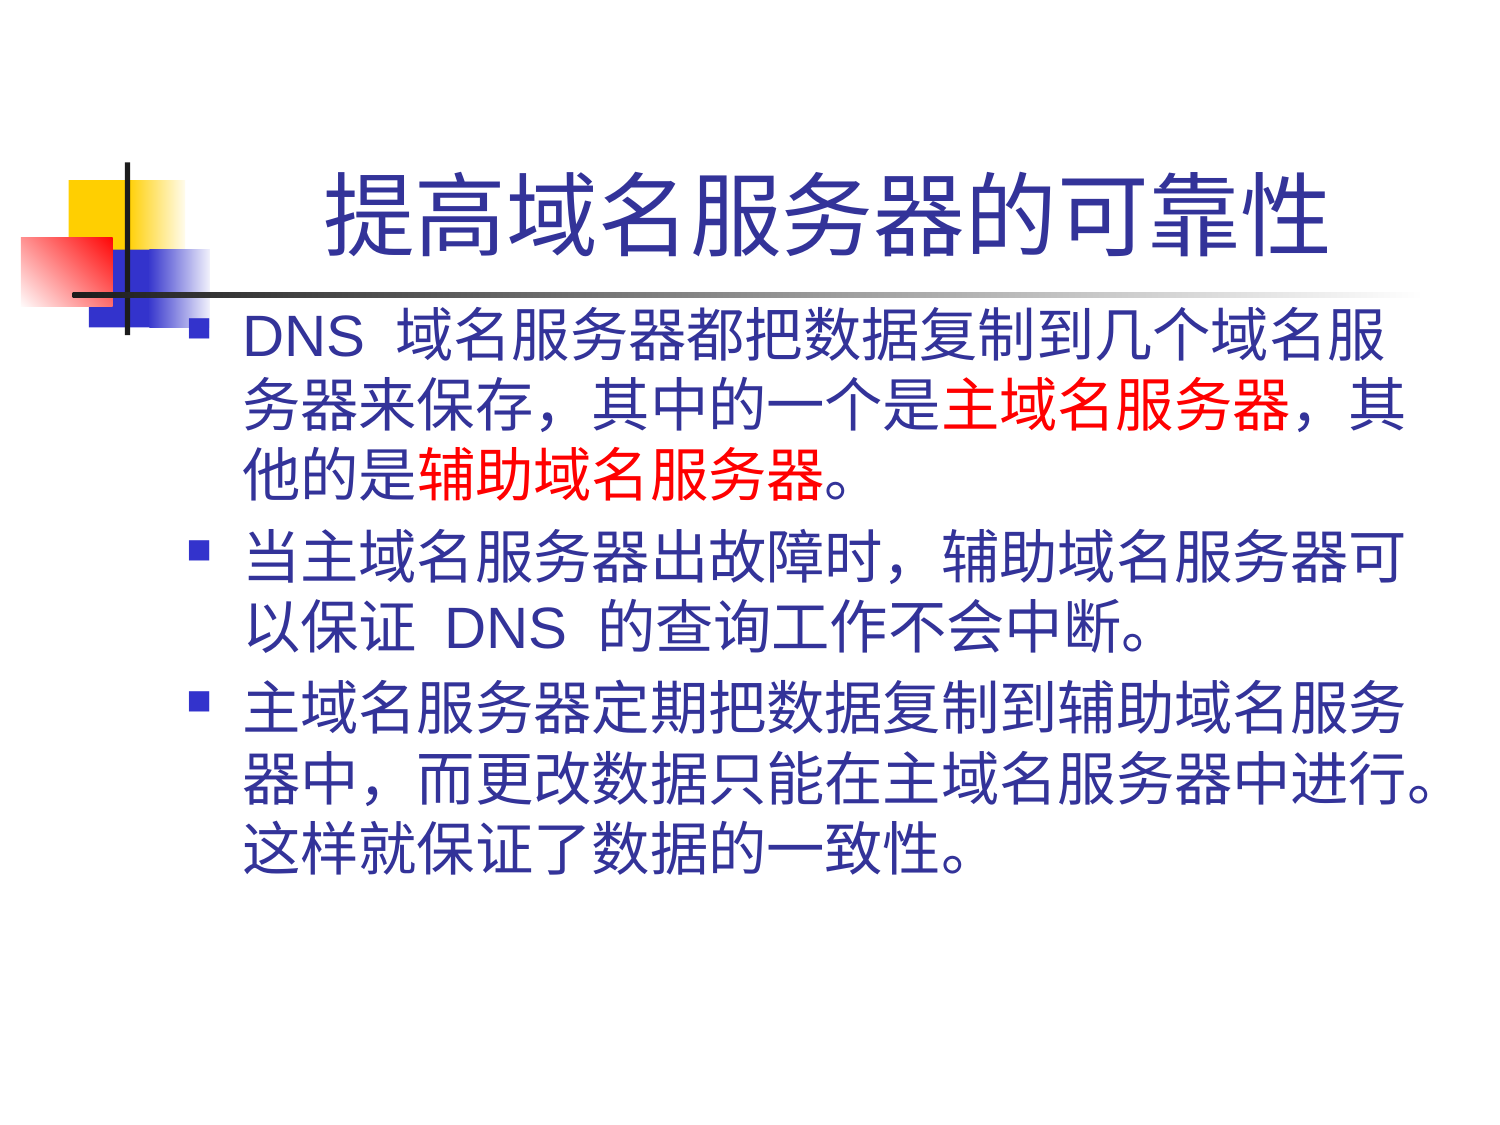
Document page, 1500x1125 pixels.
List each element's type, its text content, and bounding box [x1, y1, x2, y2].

list DNS 域名服务器都把数据复制到几个域名服务器来保存，其中的一个是主域名服务器，其他的是辅助域名服务器。 当主域名服务器出故障时，辅助域名服务器可以保证 DNS 的查询工作不会中断。 主域名服务器定期把数据复制到辅助域名服务器中，而更改数据只能在主域名服务器中进行。这样就保证了数据的一致性。 [171, 290, 1447, 966]
title 提高域名服务器的可靠性 [188, 35, 1468, 275]
